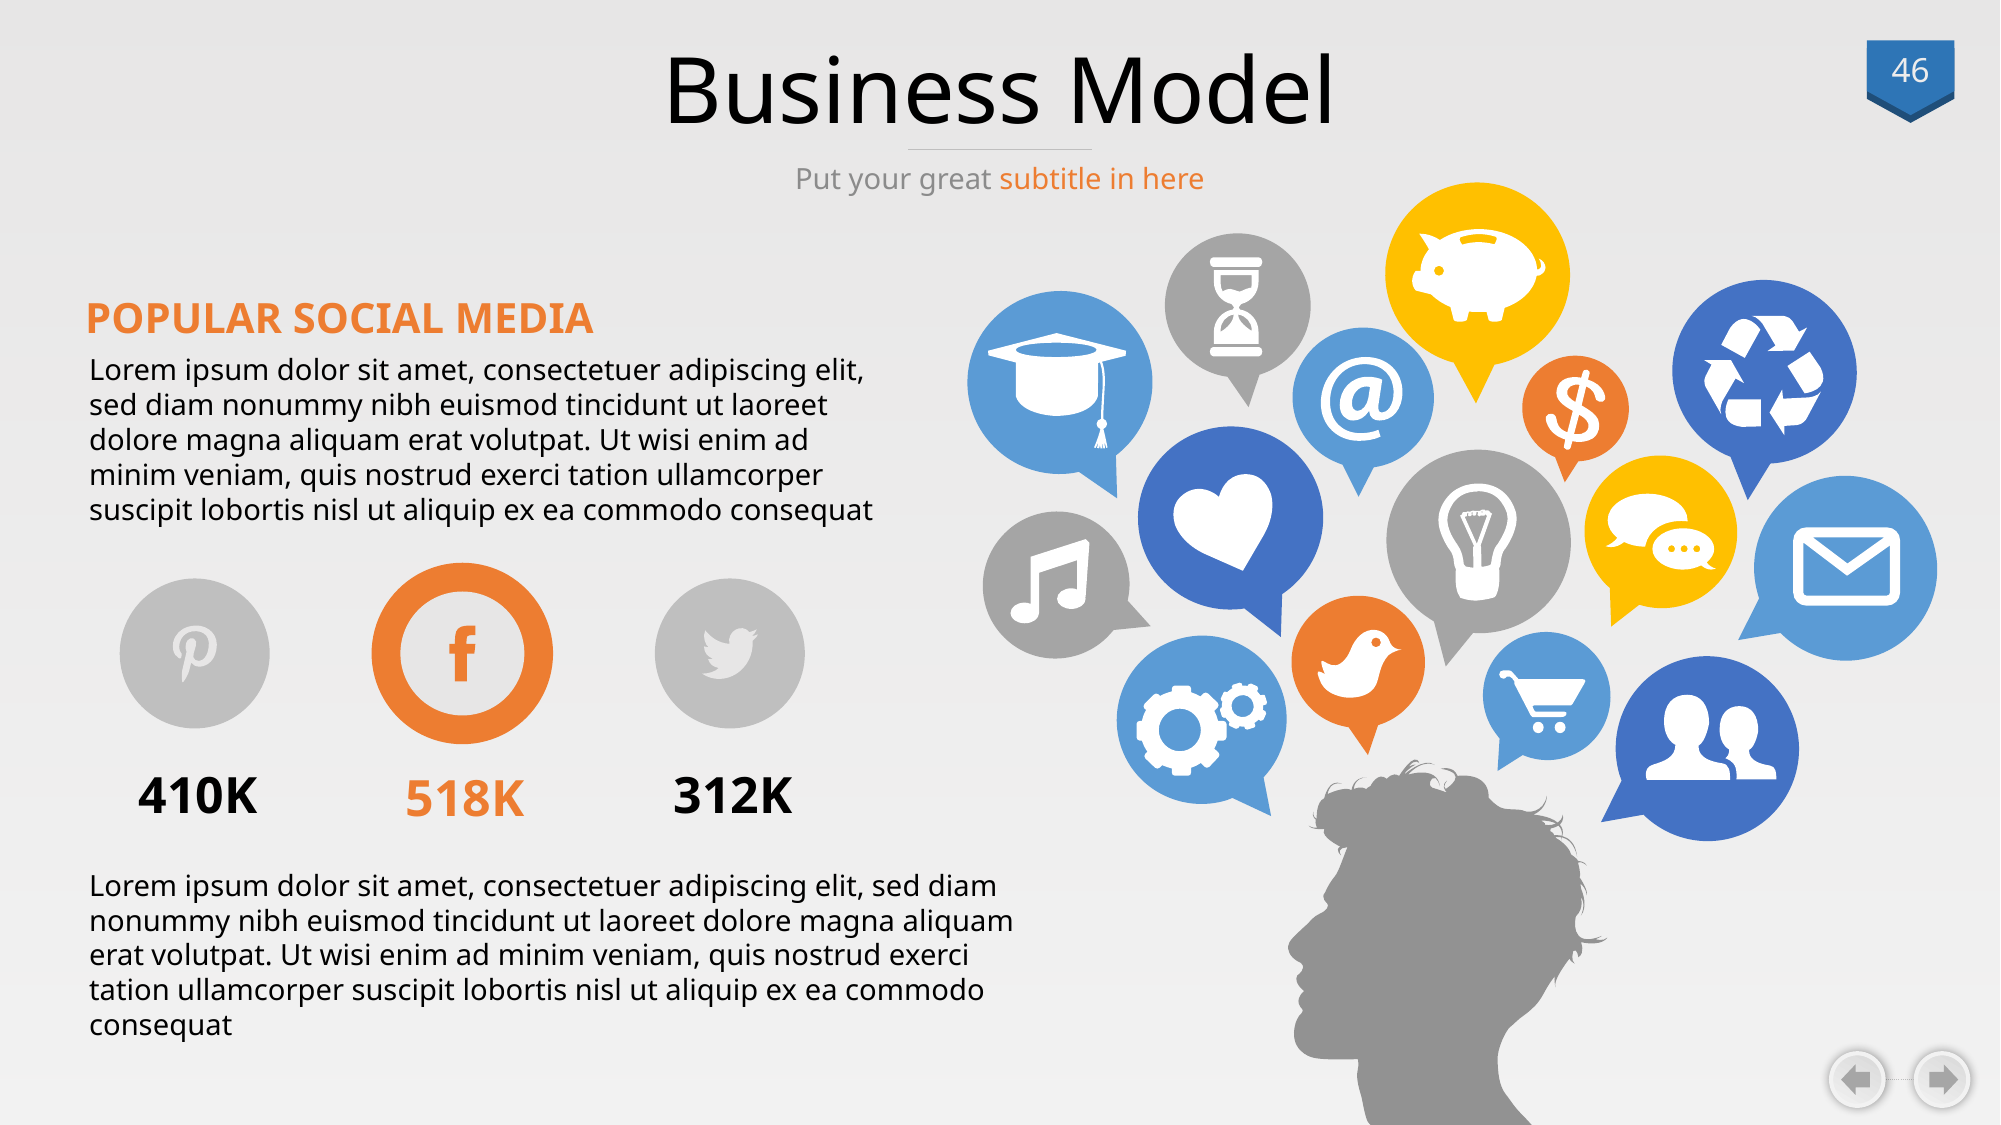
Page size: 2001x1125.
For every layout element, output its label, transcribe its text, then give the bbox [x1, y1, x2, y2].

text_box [1659, 266, 1870, 465]
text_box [1158, 226, 1318, 408]
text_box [1576, 447, 1745, 627]
text_box 518K [390, 758, 540, 834]
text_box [1600, 645, 1810, 848]
footer Put your great subtitle in here [662, 147, 1338, 208]
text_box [1474, 627, 1619, 771]
text_box 410K [123, 756, 273, 831]
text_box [974, 502, 1151, 668]
text_box POPULAR SOCIAL MEDIA [70, 284, 609, 349]
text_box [654, 578, 805, 729]
slide_number 46 [1852, 41, 1969, 102]
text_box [1514, 348, 1637, 483]
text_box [371, 562, 554, 745]
text_box Lorem ipsum dolor sit amet, consectetuer adipiscing elit, sed diam nonummy nibh euismod tincidunt ut laoreet dolore magna aliquam erat volutpat. Ut wisi enim ad minim veniam, quis nostrud exerci tation ullamcorper suscipit lobortis nisl ut aliquip ex ea commodo consequat [74, 859, 1032, 1049]
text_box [1293, 589, 1432, 756]
text_box 312K [659, 756, 808, 831]
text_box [119, 578, 270, 729]
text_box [1106, 638, 1293, 817]
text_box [1373, 436, 1584, 667]
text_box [1283, 318, 1444, 497]
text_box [1373, 171, 1582, 404]
title Business Model [385, 28, 1615, 160]
text_box [1288, 759, 1608, 1125]
text_box Lorem ipsum dolor sit amet, consectetuer adipiscing elit, sed diam nonummy nibh euismod tincidunt ut laoreet dolore magna aliquam erat volutpat. Ut wisi enim ad minim veniam, quis nostrud exerci tation ullamcorper suscipit lobortis nisl ut aliquip ex ea commodo consequat [74, 344, 893, 534]
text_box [1738, 465, 1948, 667]
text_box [961, 284, 1157, 499]
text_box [1134, 422, 1326, 638]
